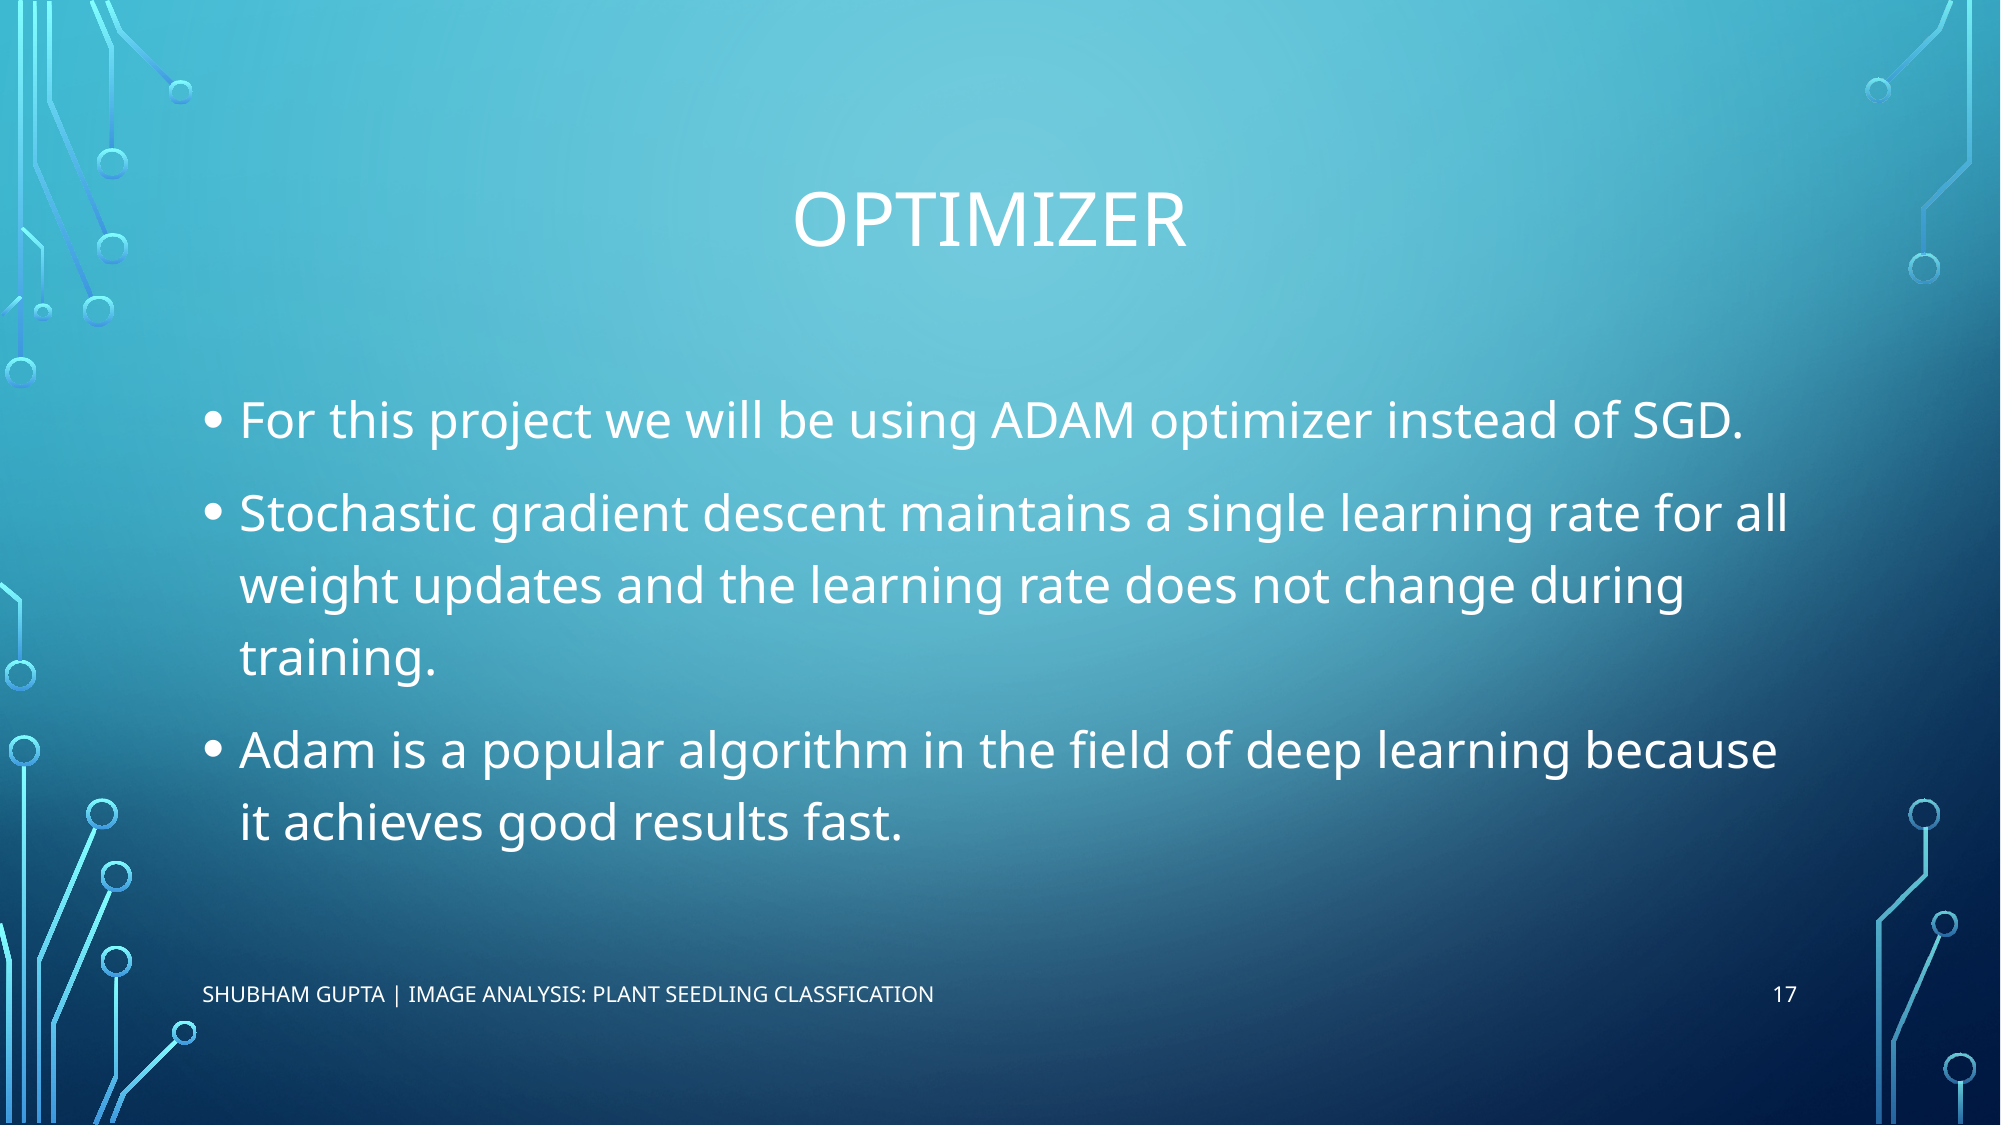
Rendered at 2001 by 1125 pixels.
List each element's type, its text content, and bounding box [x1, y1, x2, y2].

footer Shubham Gupta | Image Analysis: Plant Seedling Classfication [187, 965, 1211, 1025]
title Optimizer [187, 101, 1813, 344]
list For this project we will be using ADAM optimizer instead of SGD. Stochastic gradient descent maintains a single learning rate for all weight updates and the learning rate does not change during training. Adam is a popular algorithm in the field of deep learning because it achieves good results fast. [187, 369, 1813, 950]
slide_number 17 [1685, 965, 1813, 1025]
